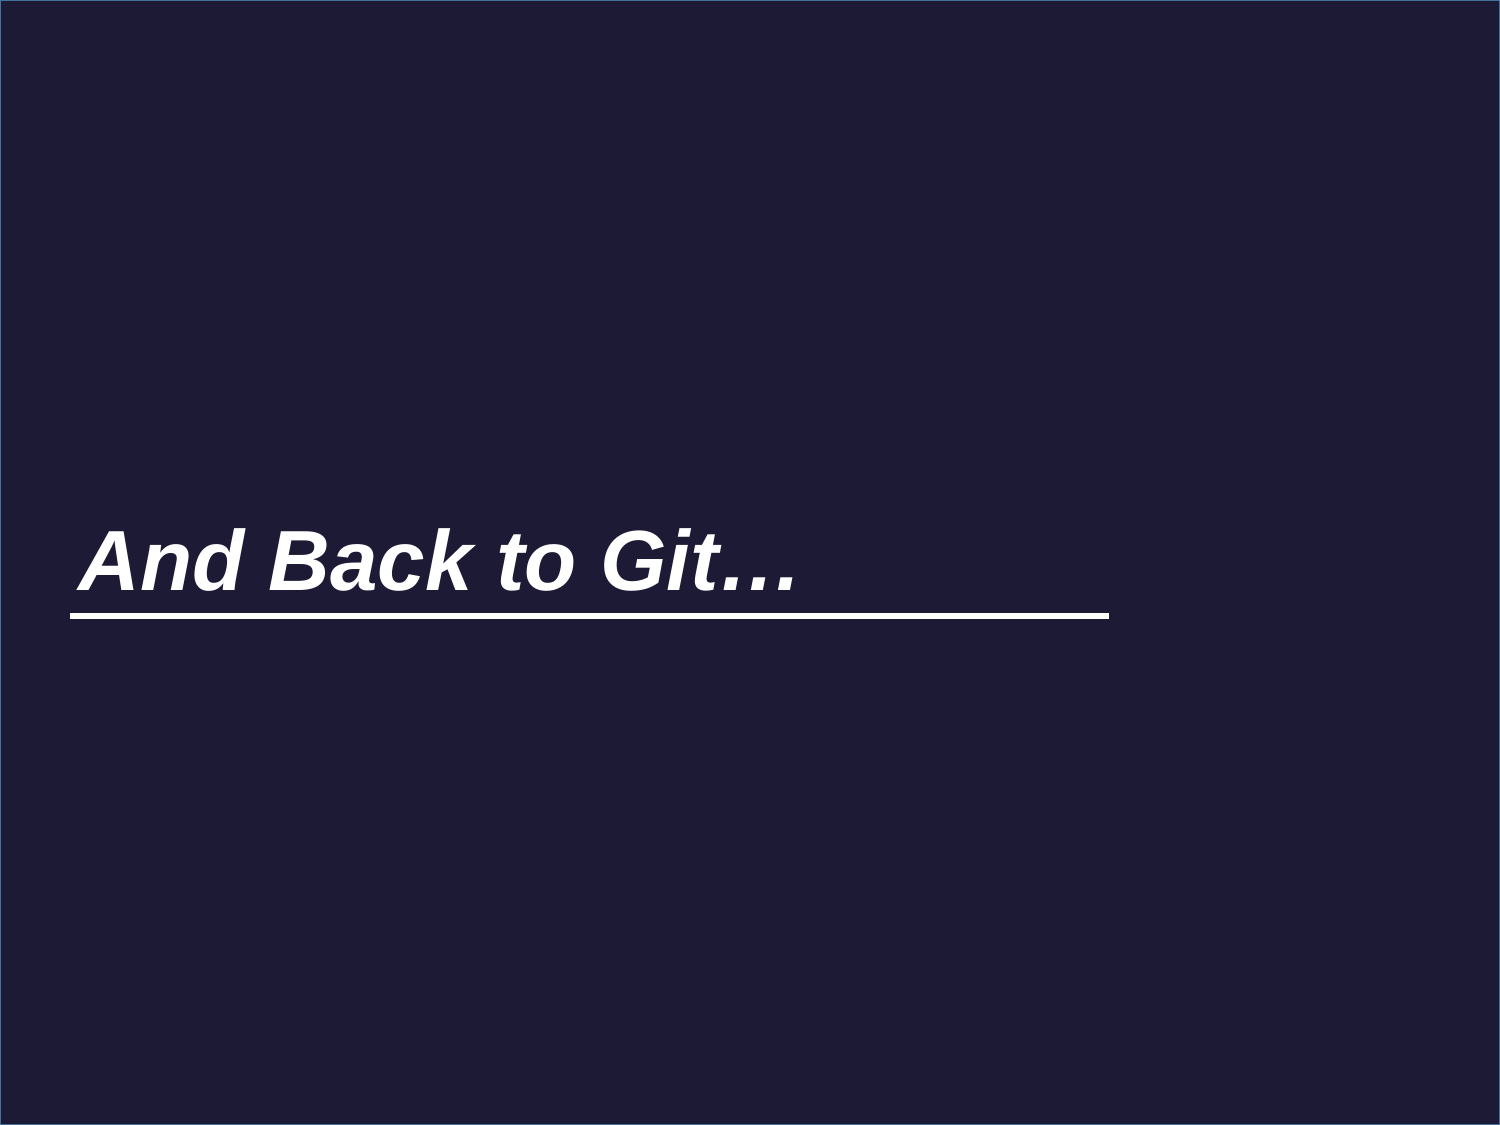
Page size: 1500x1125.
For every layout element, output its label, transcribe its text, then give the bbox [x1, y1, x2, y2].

text_box And Back to Git… [64, 484, 1414, 628]
